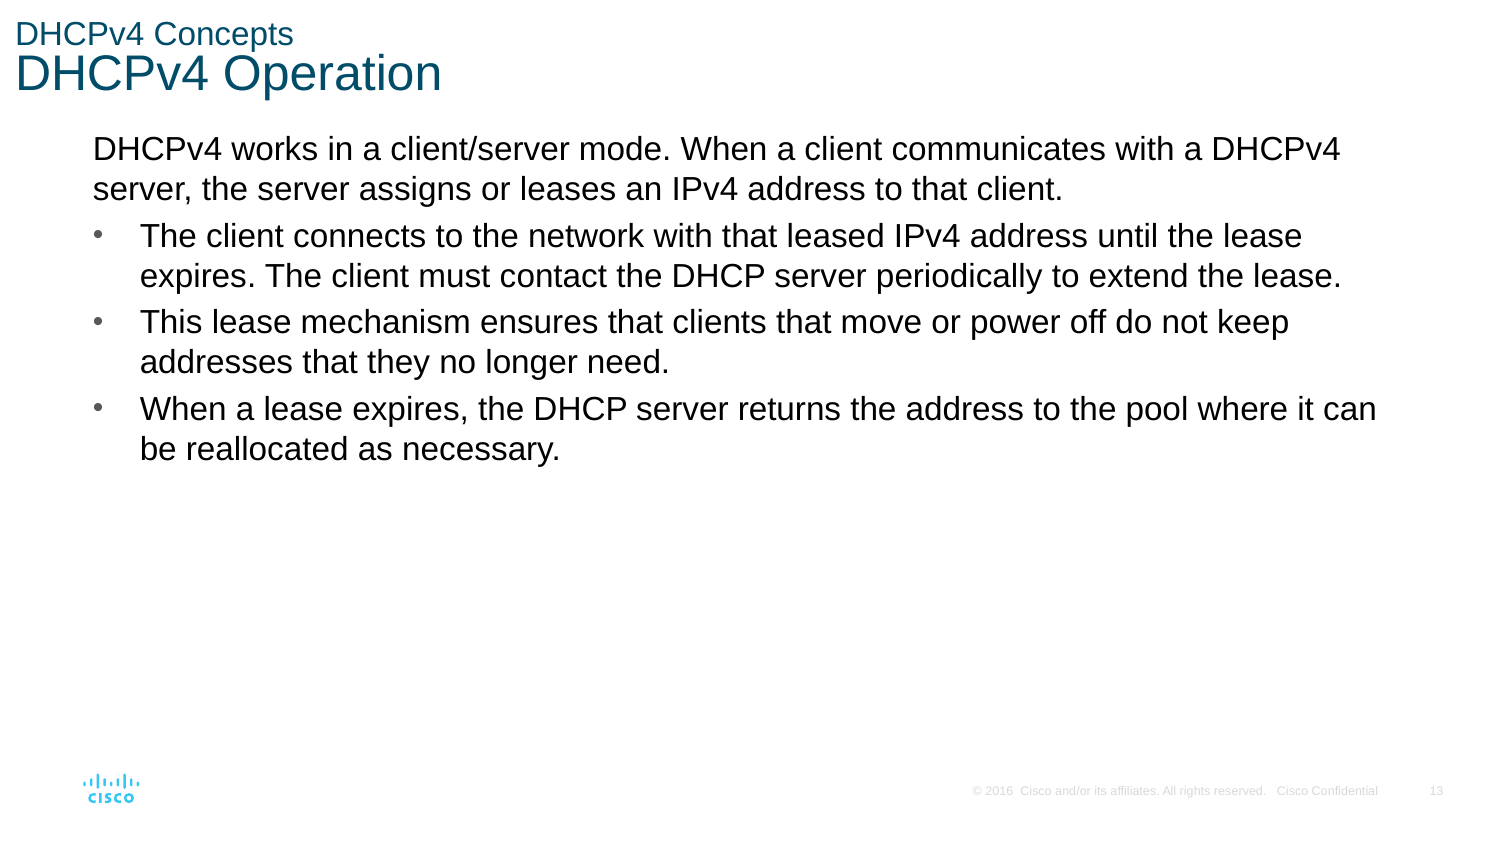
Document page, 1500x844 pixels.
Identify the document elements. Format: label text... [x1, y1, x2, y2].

list DHCPv4 works in a client/server mode. When a client communicates with a DHCPv4 server, the server assigns or leases an IPv4 address to that client. The client connects to the network with that leased IPv4 address until the lease expires. The client must contact the DHCP server periodically to extend the lease. This lease mechanism ensures that clients that move or power off do not keep addresses that they no longer need. When a lease expires, the DHCP server returns the address to the pool where it can be reallocated as necessary. [77, 120, 1437, 726]
title DHCPv4 Concepts DHCPv4 Operation [0, 0, 1369, 121]
